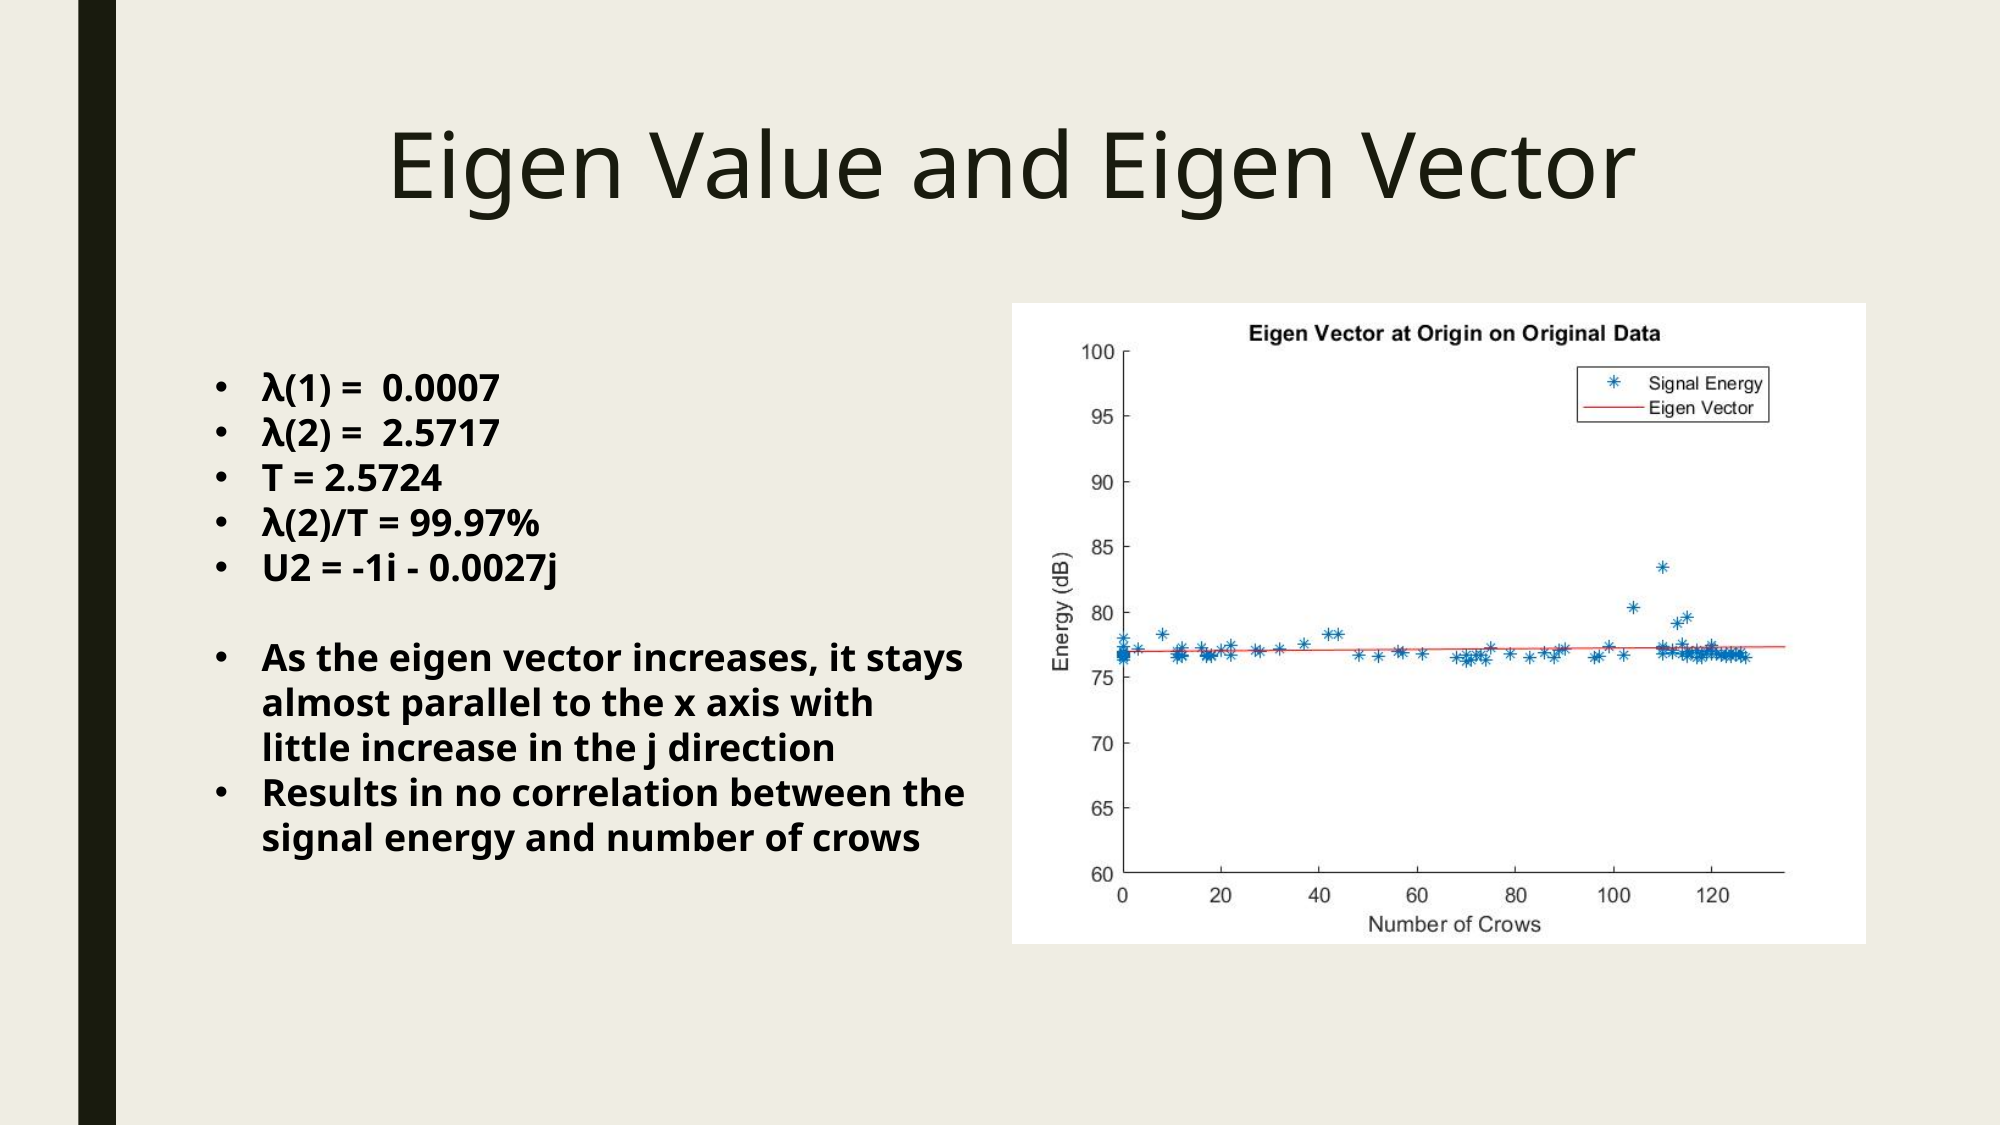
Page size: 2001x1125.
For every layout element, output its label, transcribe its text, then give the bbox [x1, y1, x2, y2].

title Eigen Value and Eigen Vector [225, 112, 1800, 357]
text_box λ(1) = 0.0007 λ(2) = 2.5717 T = 2.5724 λ(2)/T = 99.97% U2 = -1i - 0.0027j As the eigen vector increases, it stays almost parallel to the x axis with little increase in the j direction Results in no correlation between the signal energy and number of crows [200, 356, 988, 866]
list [1012, 303, 1866, 944]
